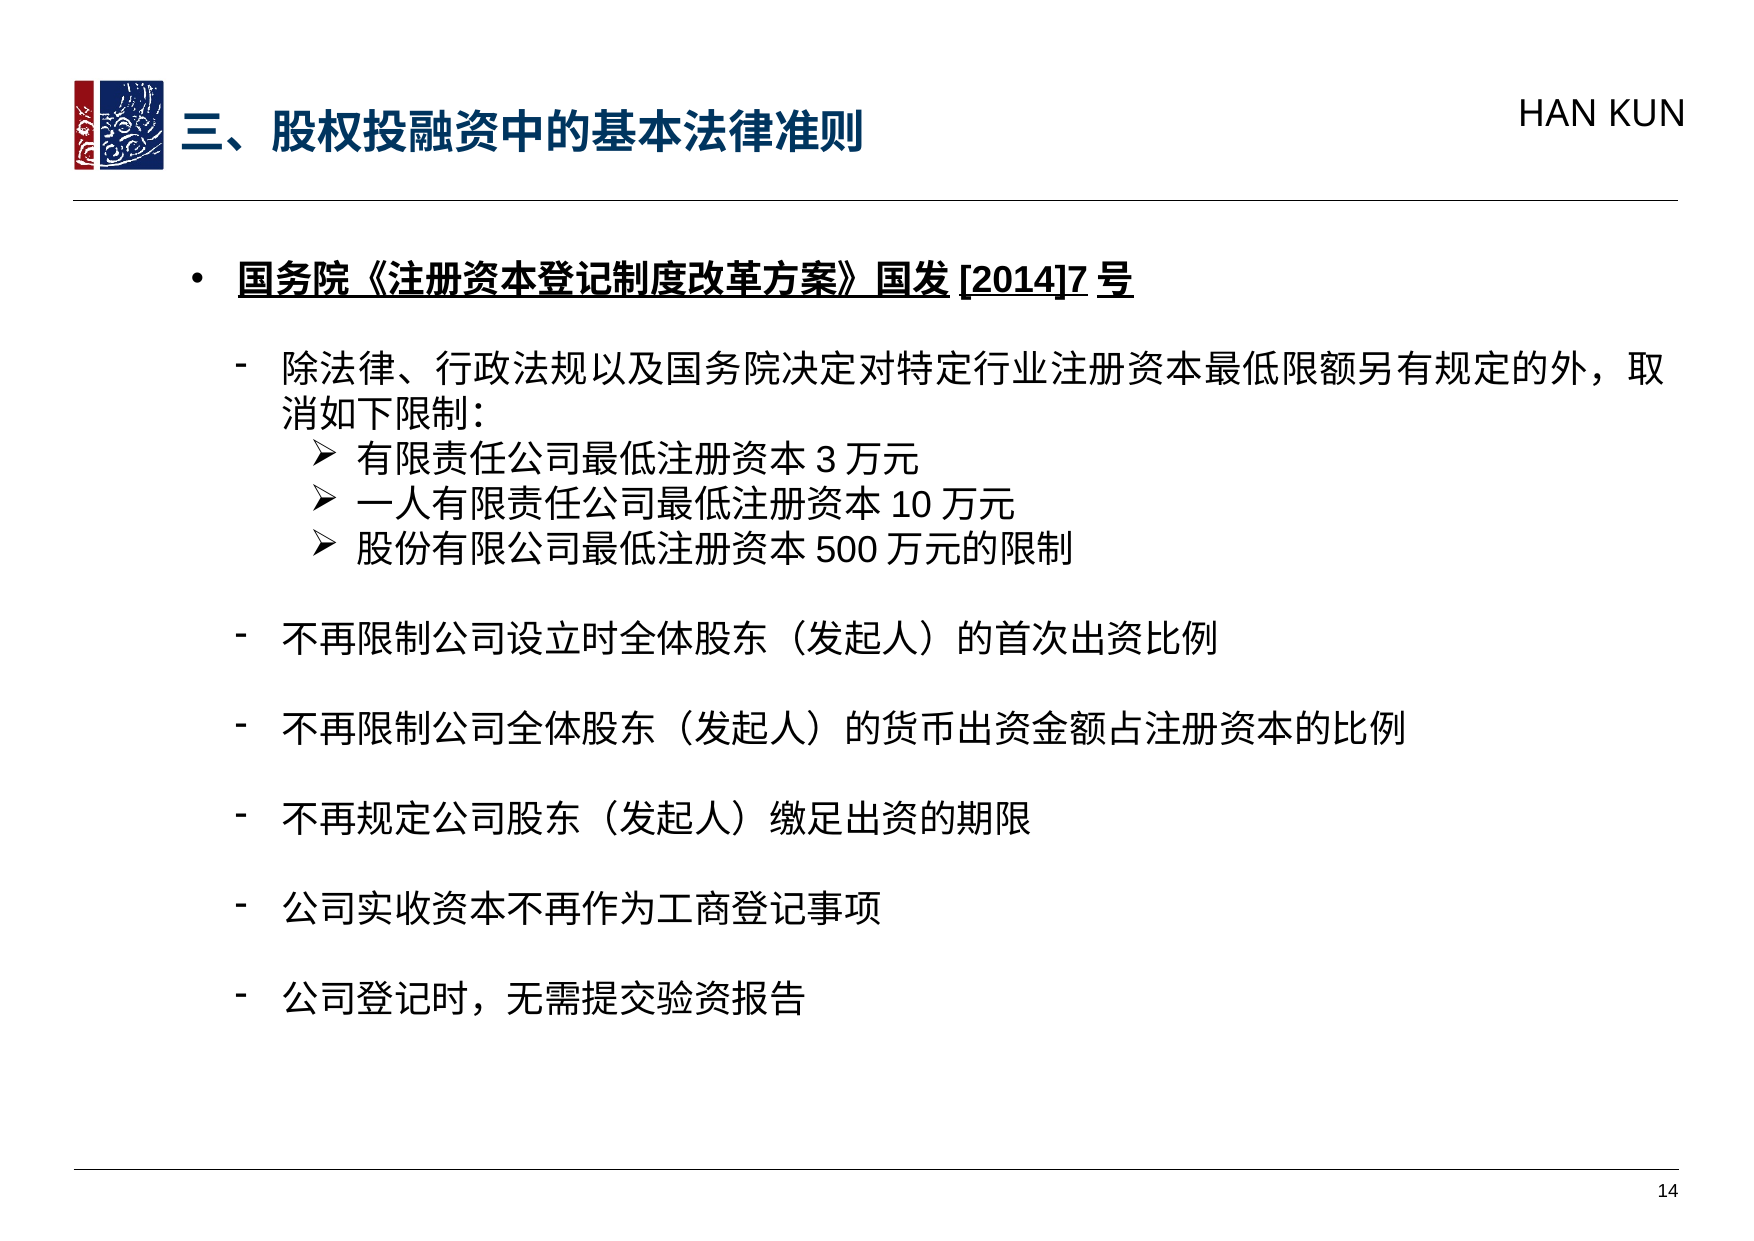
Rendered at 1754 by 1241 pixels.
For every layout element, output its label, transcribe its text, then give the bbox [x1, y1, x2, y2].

picture [70, 78, 167, 172]
text_box 国务院《注册资本登记制度改革方案》国发[2014]7号 除法律、行政法规以及国务院决定对特定行业注册资本最低限额另有规定的外，取消如下限制： 有限责任公司最低注册资本3万元 一人有限责任公司最低注册资本10万元 股份有限公司最低注册资本500万元的限制 不再限制公司设立时全体股东（发起人）的首次出资比例 不再限制公司全体股东（发起人）的货币出资金额占注册资本的比例 不再规定公司股东（发起人）缴足出资的期限 公司实收资本不再作为工商登记事项 公司登记时，无需提交验资报告 [176, 247, 1680, 1028]
list 三、股权投融资中的基本法律准则 [179, 103, 1383, 168]
